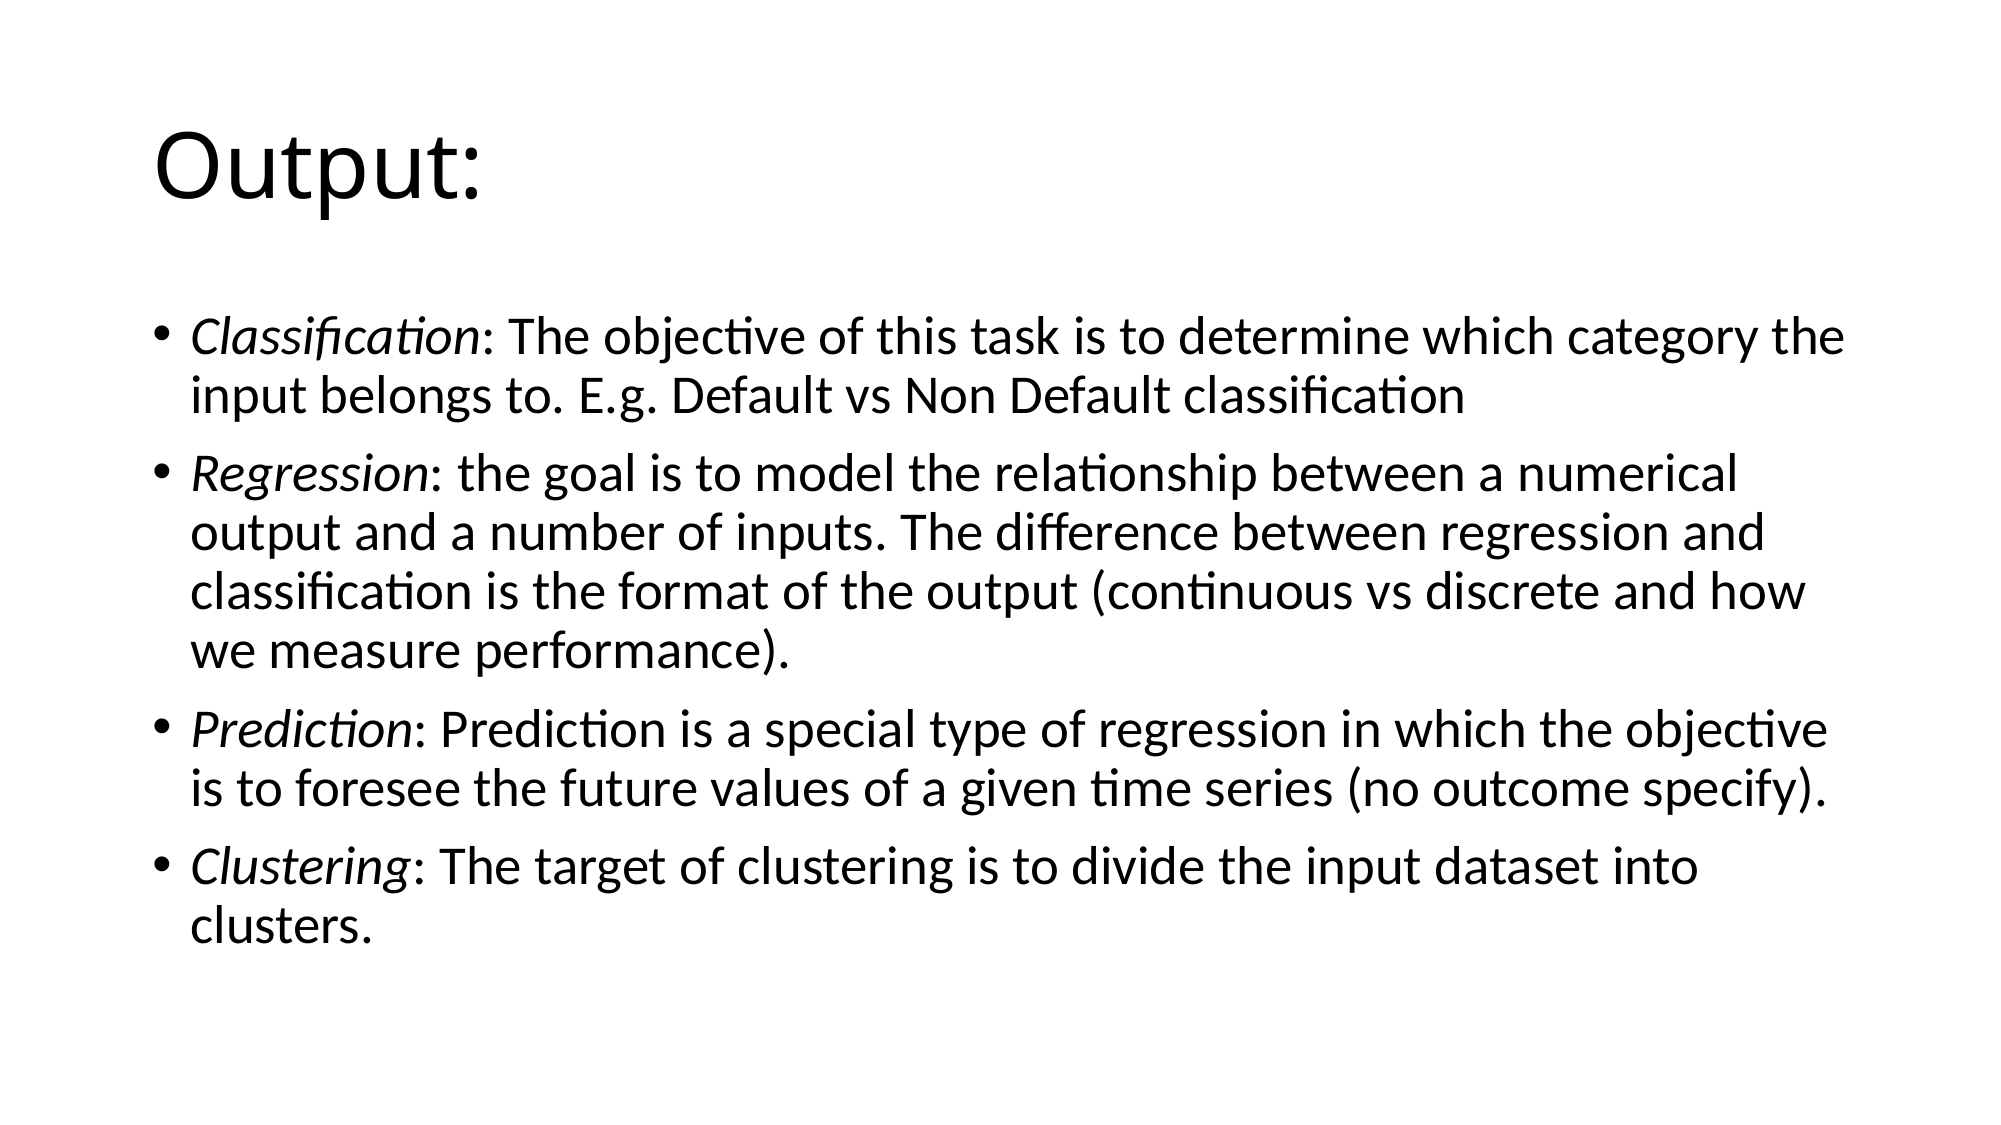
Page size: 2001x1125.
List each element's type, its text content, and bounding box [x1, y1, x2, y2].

title Output: [137, 59, 1863, 278]
list Classification: The objective of this task is to determine which category the input belongs to. E.g. Default vs Non Default classification Regression: the goal is to model the relationship between a numerical output and a number of inputs. The difference between regression and classification is the format of the output (continuous vs discrete and how we measure performance). Prediction: Prediction is a special type of regression in which the objective is to foresee the future values of a given time series (no outcome specify). Clustering: The target of clustering is to divide the input dataset into clusters. [137, 299, 1863, 1014]
